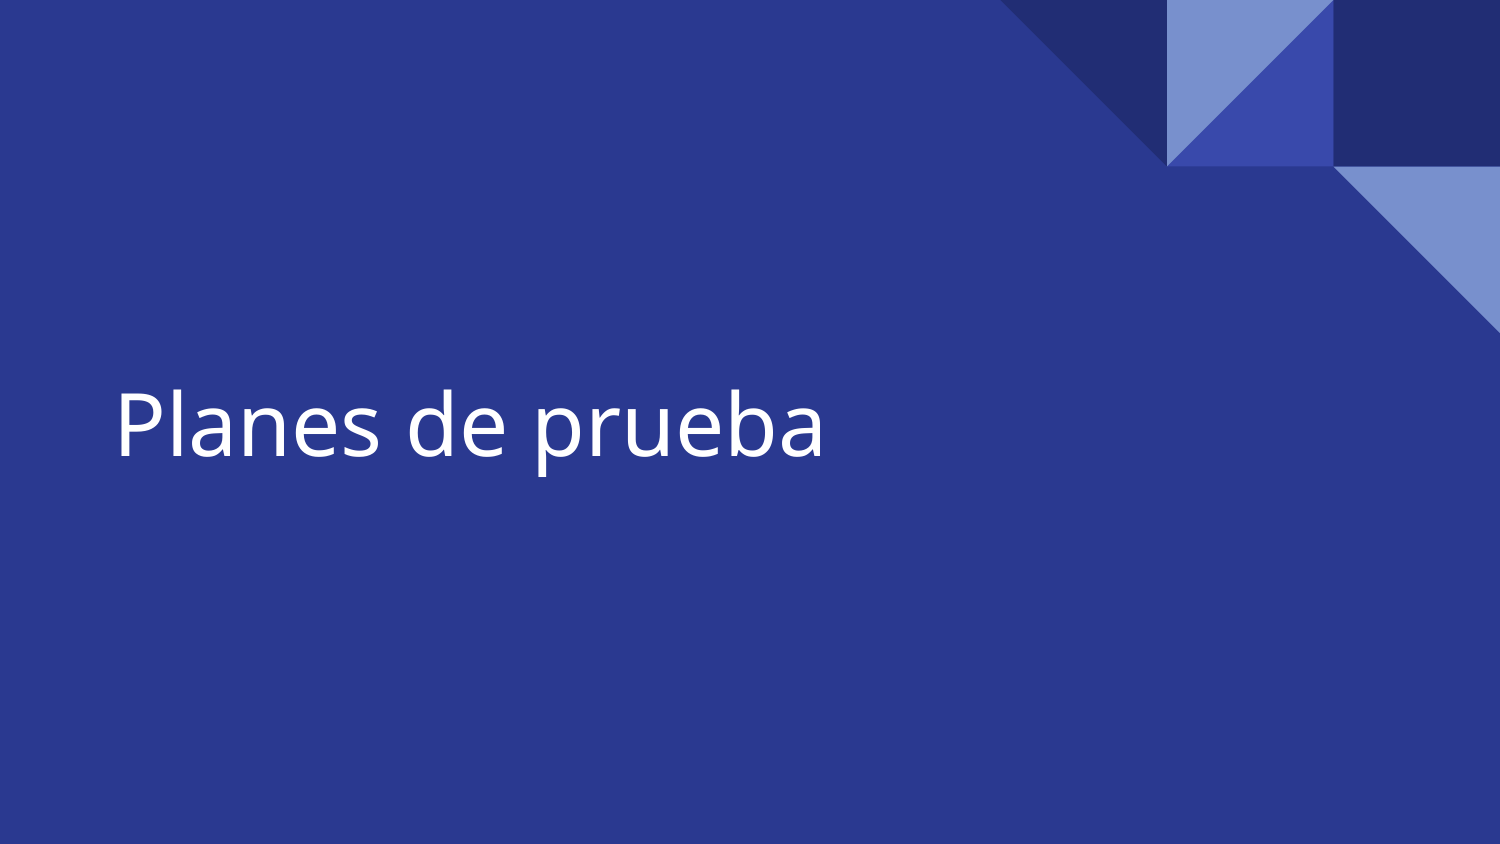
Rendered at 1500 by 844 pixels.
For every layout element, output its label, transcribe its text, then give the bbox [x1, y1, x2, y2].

title Planes de prueba [98, 353, 1447, 491]
